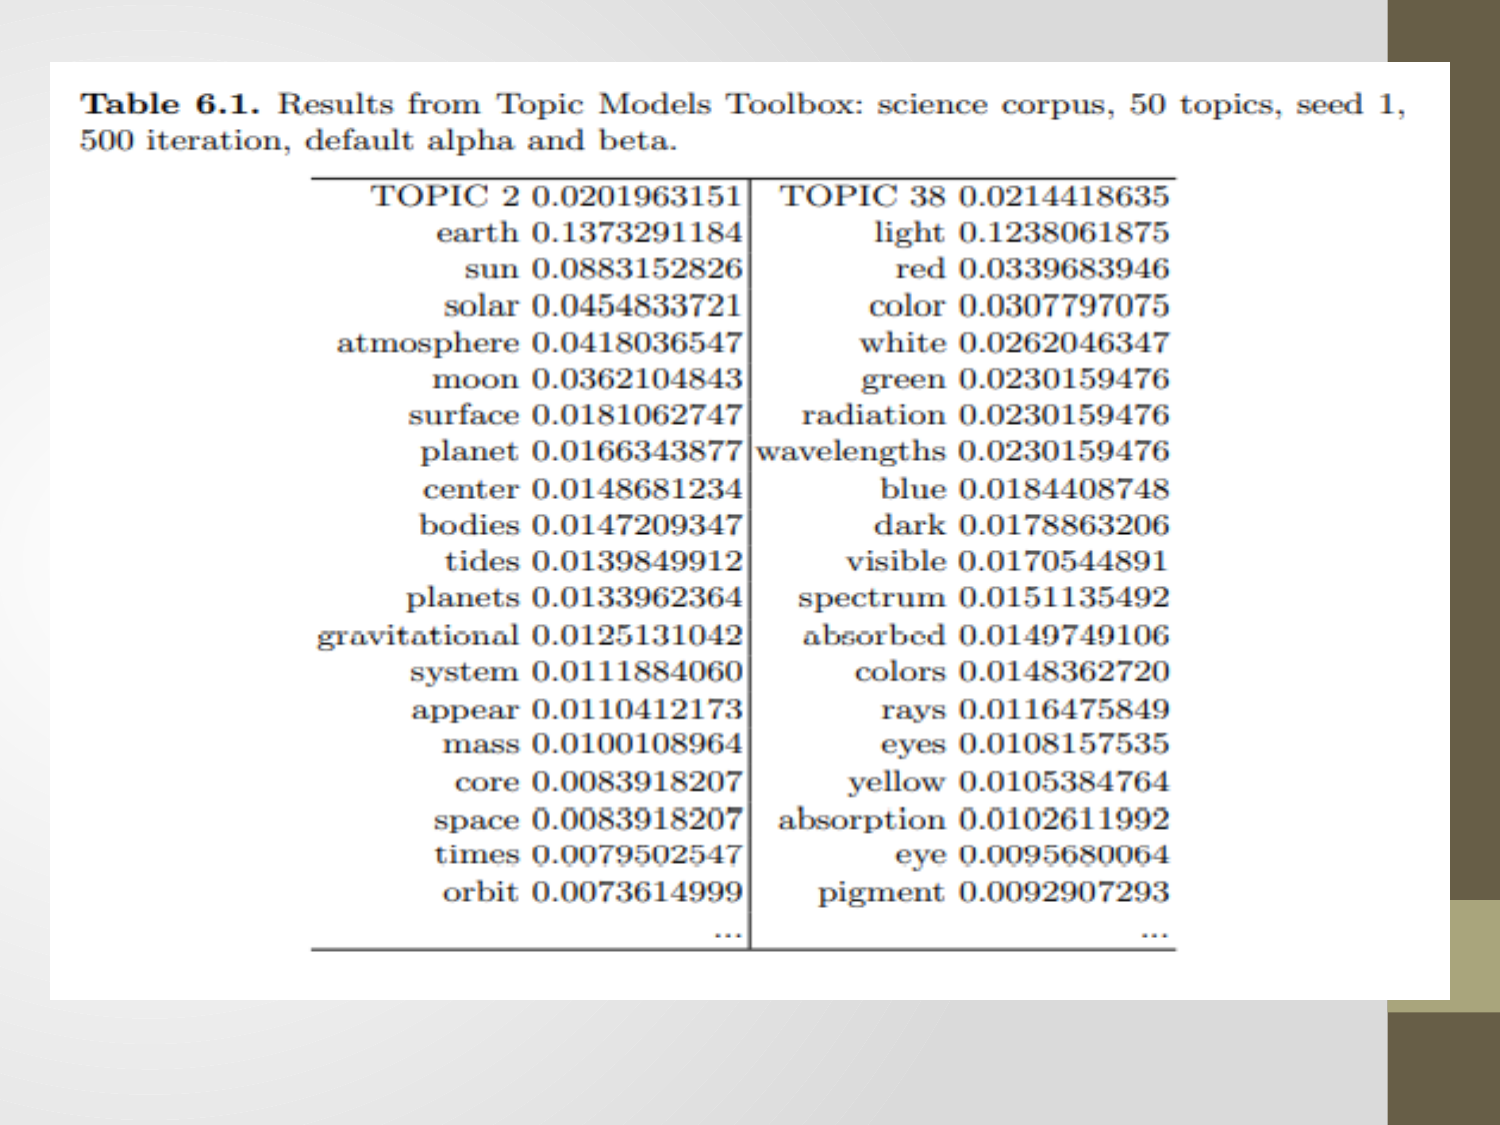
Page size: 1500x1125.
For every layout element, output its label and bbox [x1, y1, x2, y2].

list [49, 61, 1451, 1000]
